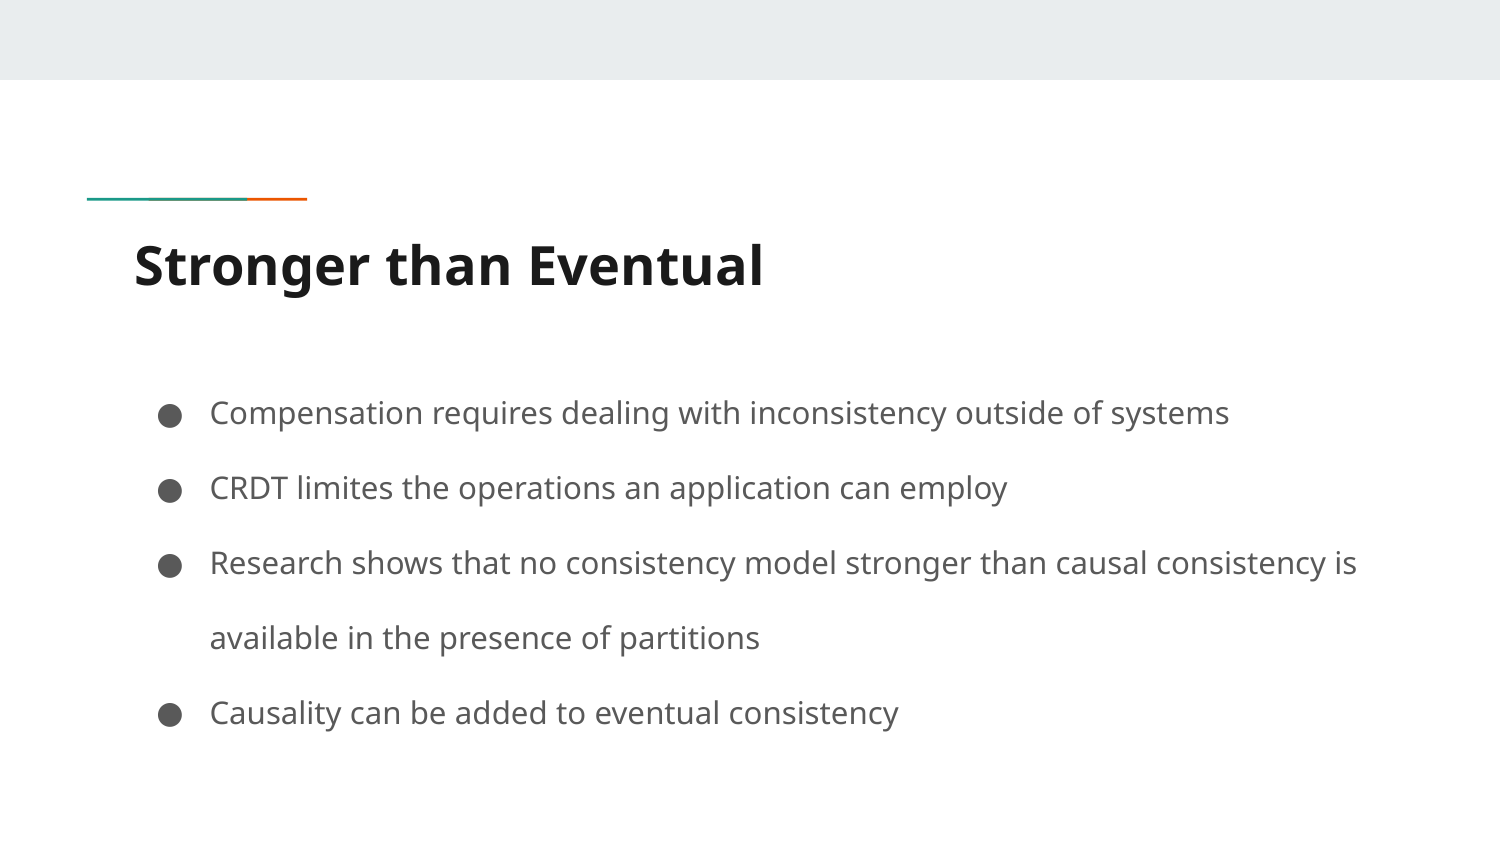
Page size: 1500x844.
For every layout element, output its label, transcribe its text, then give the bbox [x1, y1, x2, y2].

list Compensation requires dealing with inconsistency outside of systems CRDT limites the operations an application can employ Research shows that no consistency model stronger than causal consistency is available in the presence of partitions Causality can be added to eventual consistency [119, 341, 1381, 712]
title Stronger than Eventual [119, 216, 1381, 305]
